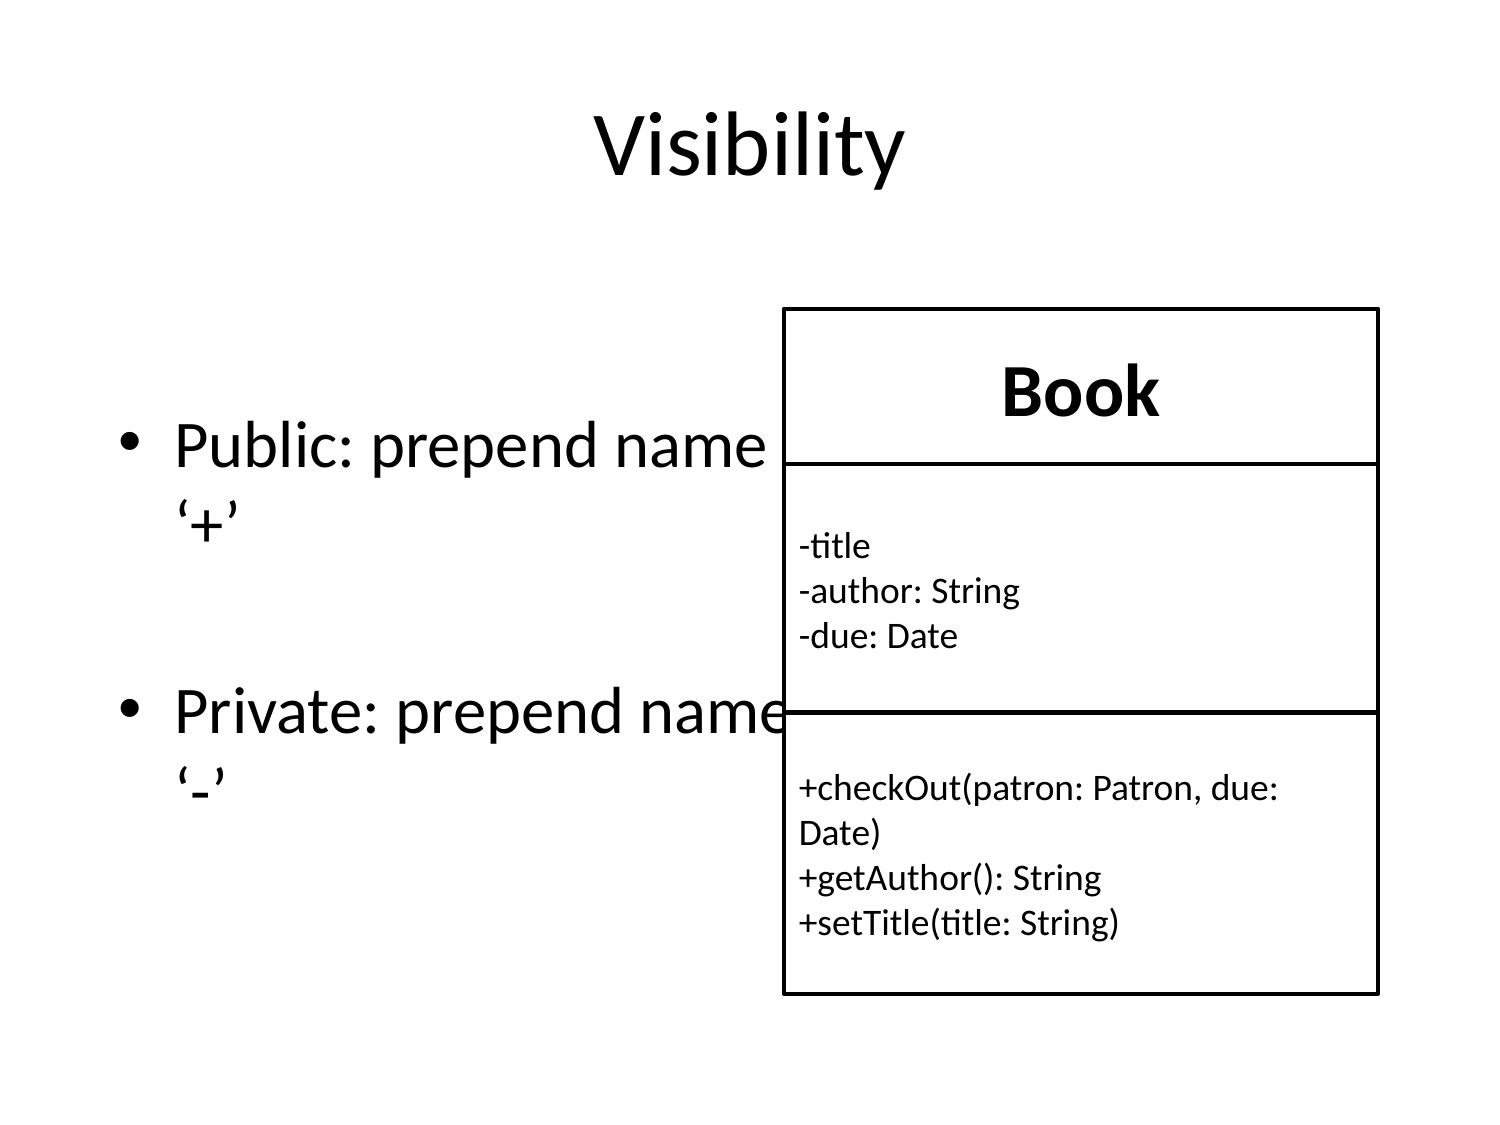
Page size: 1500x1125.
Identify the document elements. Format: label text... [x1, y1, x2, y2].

text_box +checkOut(patron: Patron, due: Date) +getAuthor(): String +setTitle(title: String) [782, 710, 1380, 996]
text_box -title -author: String -due: Date [782, 462, 1380, 710]
title Visibility [75, 45, 1425, 233]
text_box Book [782, 307, 1380, 462]
list Public: prepend name with ‘+’ Private: prepend name with ‘-’ [103, 299, 995, 1014]
